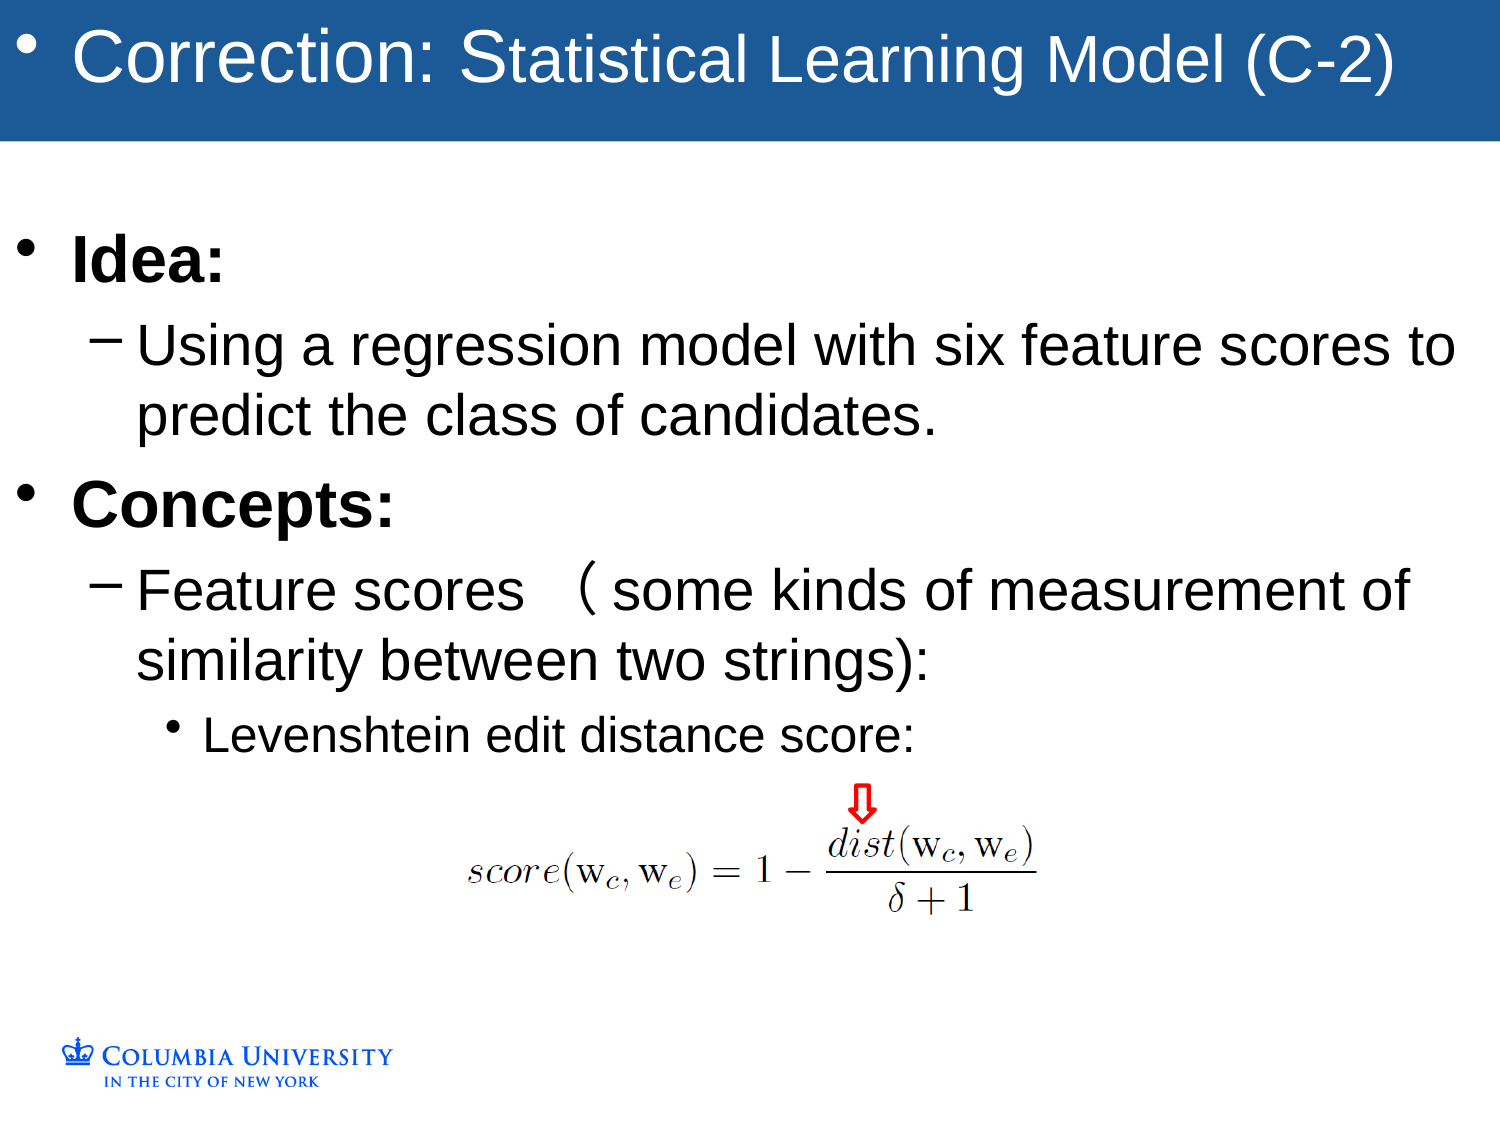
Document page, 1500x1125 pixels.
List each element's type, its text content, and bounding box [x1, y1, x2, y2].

picture [62, 1037, 393, 1087]
picture [424, 787, 1103, 952]
list Correction: Statistical Learning Model (C-2) Idea: Using a regression model with six feature scores to predict the class of candidates. Concepts: Feature scores（some kinds of measurement of similarity between two strings): Levenshtein edit distance score: [0, 0, 1500, 1005]
